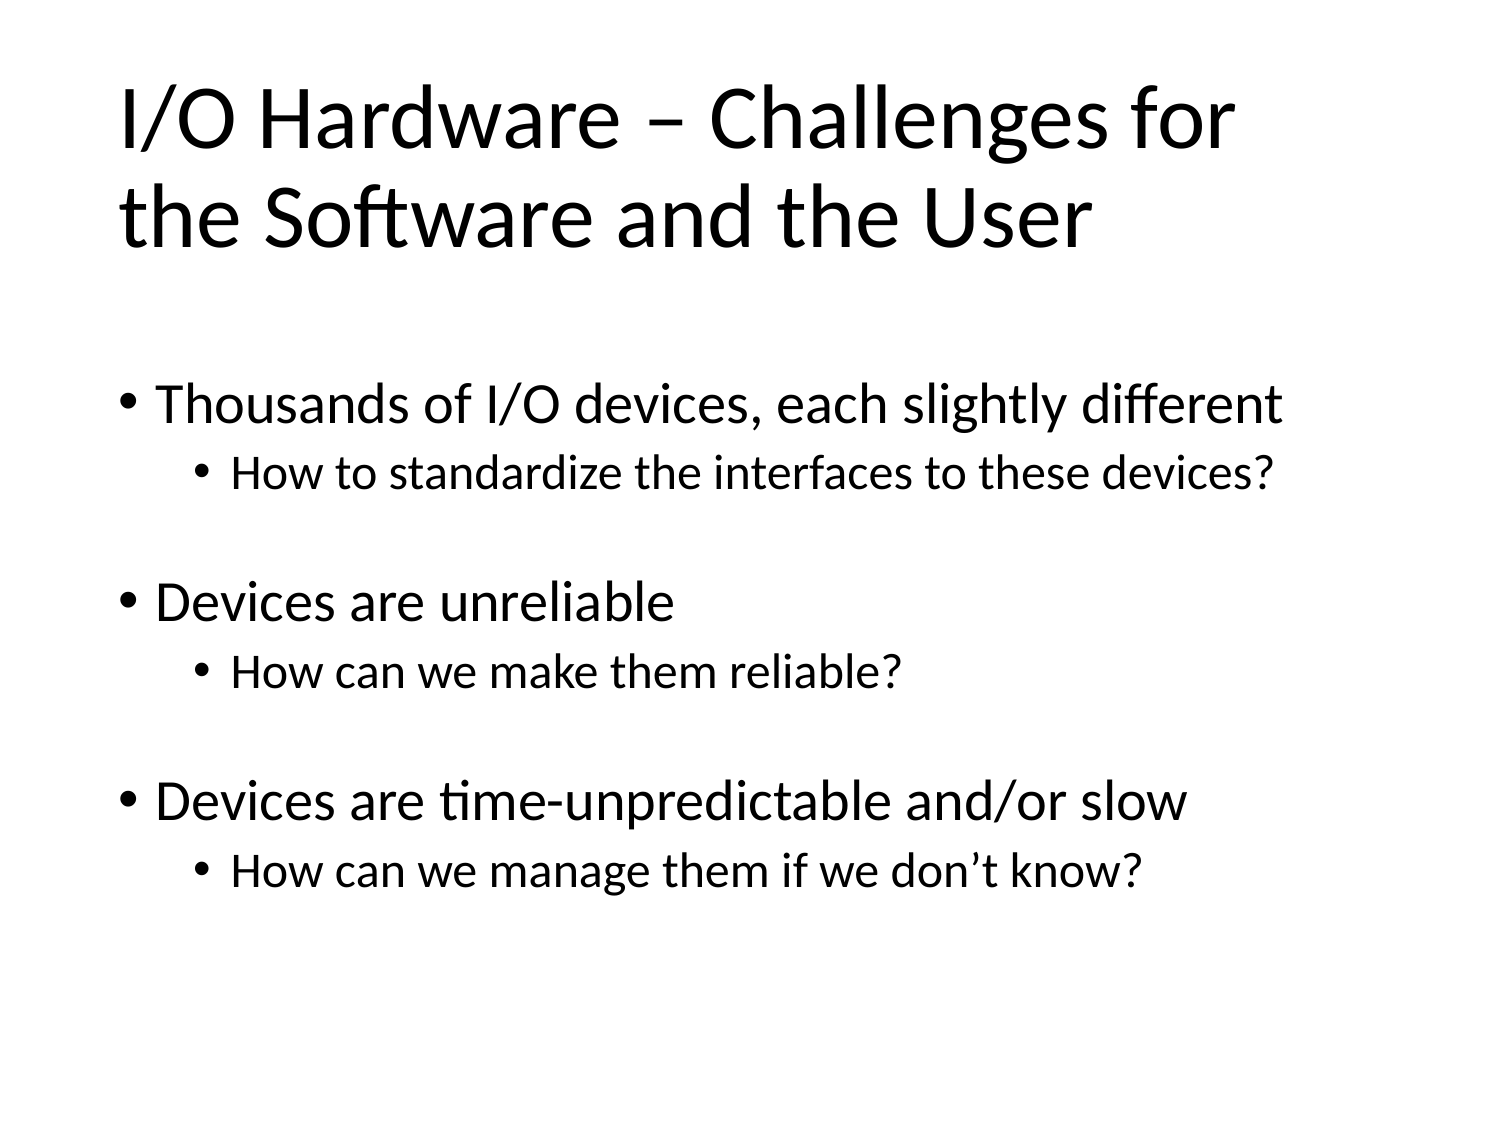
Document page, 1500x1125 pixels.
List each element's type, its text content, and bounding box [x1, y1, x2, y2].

list Thousands of I/O devices, each slightly different How to standardize the interfaces to these devices? Devices are unreliable How can we make them reliable? Devices are time-unpredictable and/or slow How can we manage them if we don’t know? [103, 299, 1397, 1084]
title I/O Hardware – Challenges for the Software and the User [103, 59, 1397, 278]
